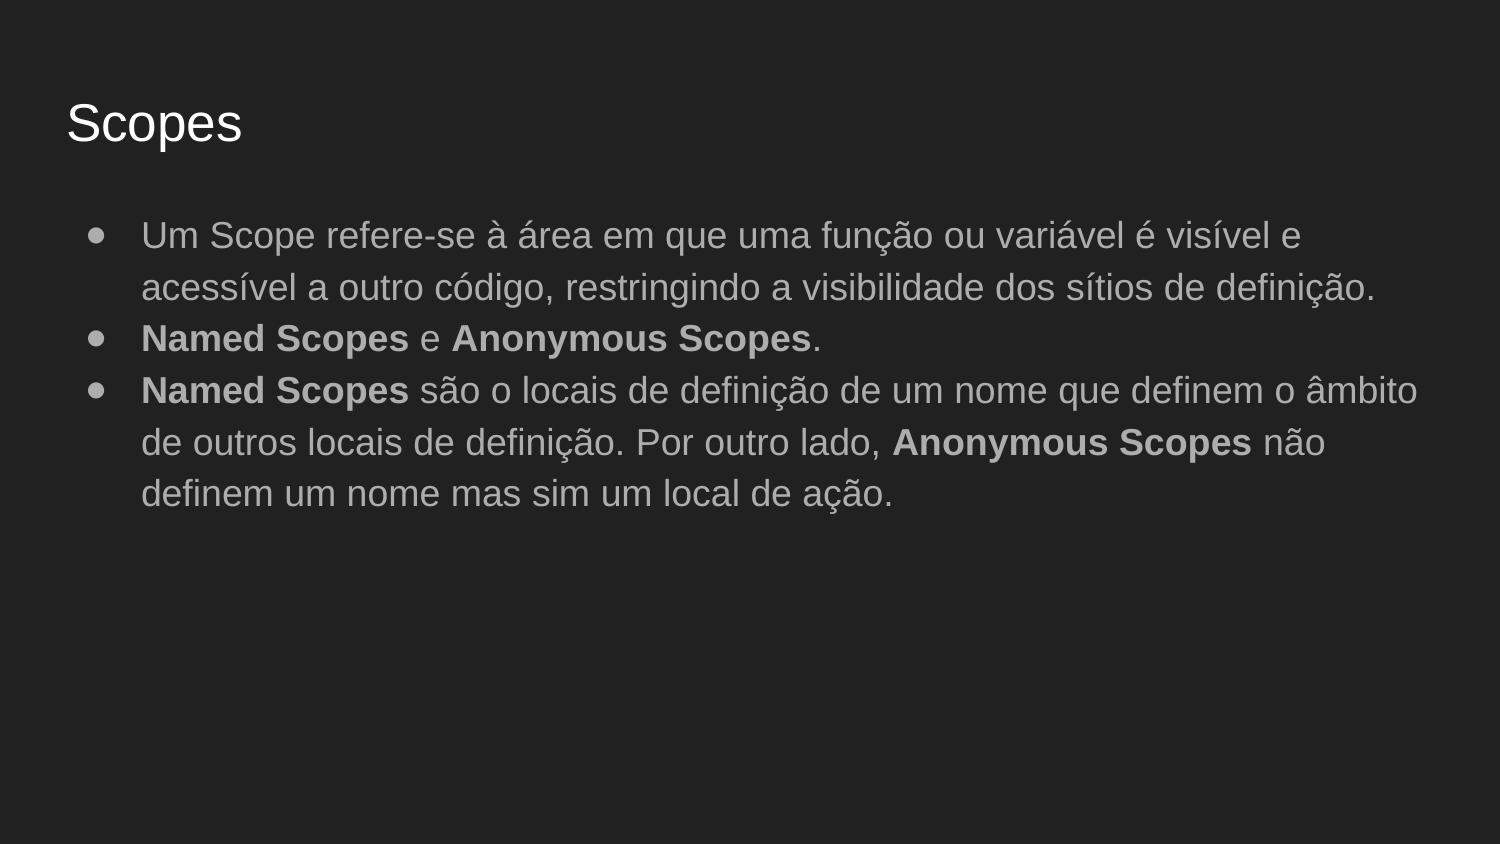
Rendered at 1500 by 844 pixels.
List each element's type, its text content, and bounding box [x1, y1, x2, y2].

list Um Scope refere-se à área em que uma função ou variável é visível e acessível a outro código, restringindo a visibilidade dos sítios de definição. Named Scopes e Anonymous Scopes. Named Scopes são o locais de definição de um nome que definem o âmbito de outros locais de definição. Por outro lado, Anonymous Scopes não definem um nome mas sim um local de ação. [51, 189, 1449, 750]
title Scopes [51, 72, 1449, 167]
